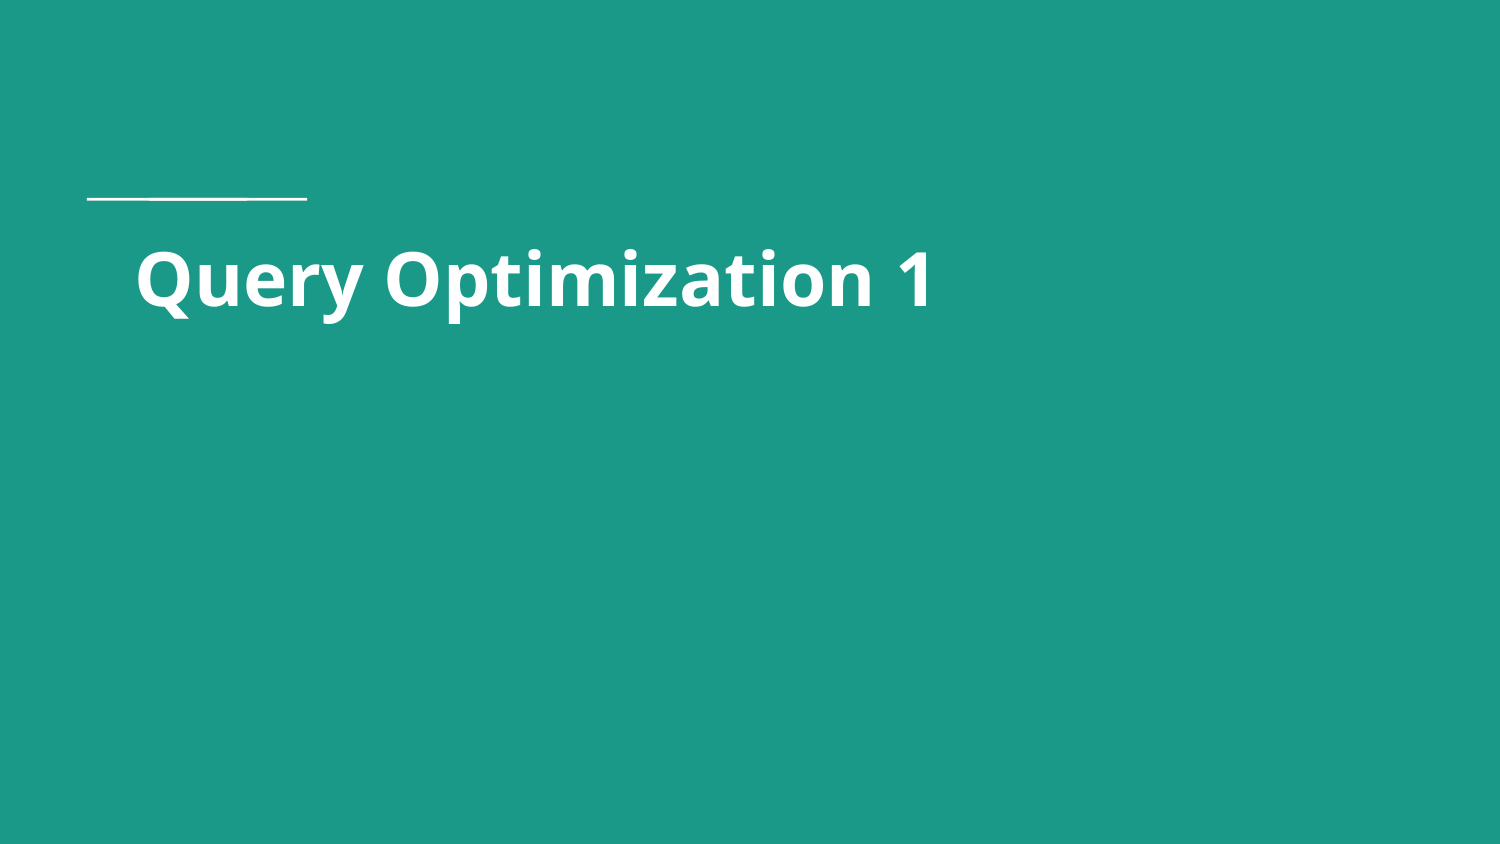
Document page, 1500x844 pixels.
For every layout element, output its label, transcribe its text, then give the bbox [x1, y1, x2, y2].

title Query Optimization 1 [119, 216, 1381, 466]
